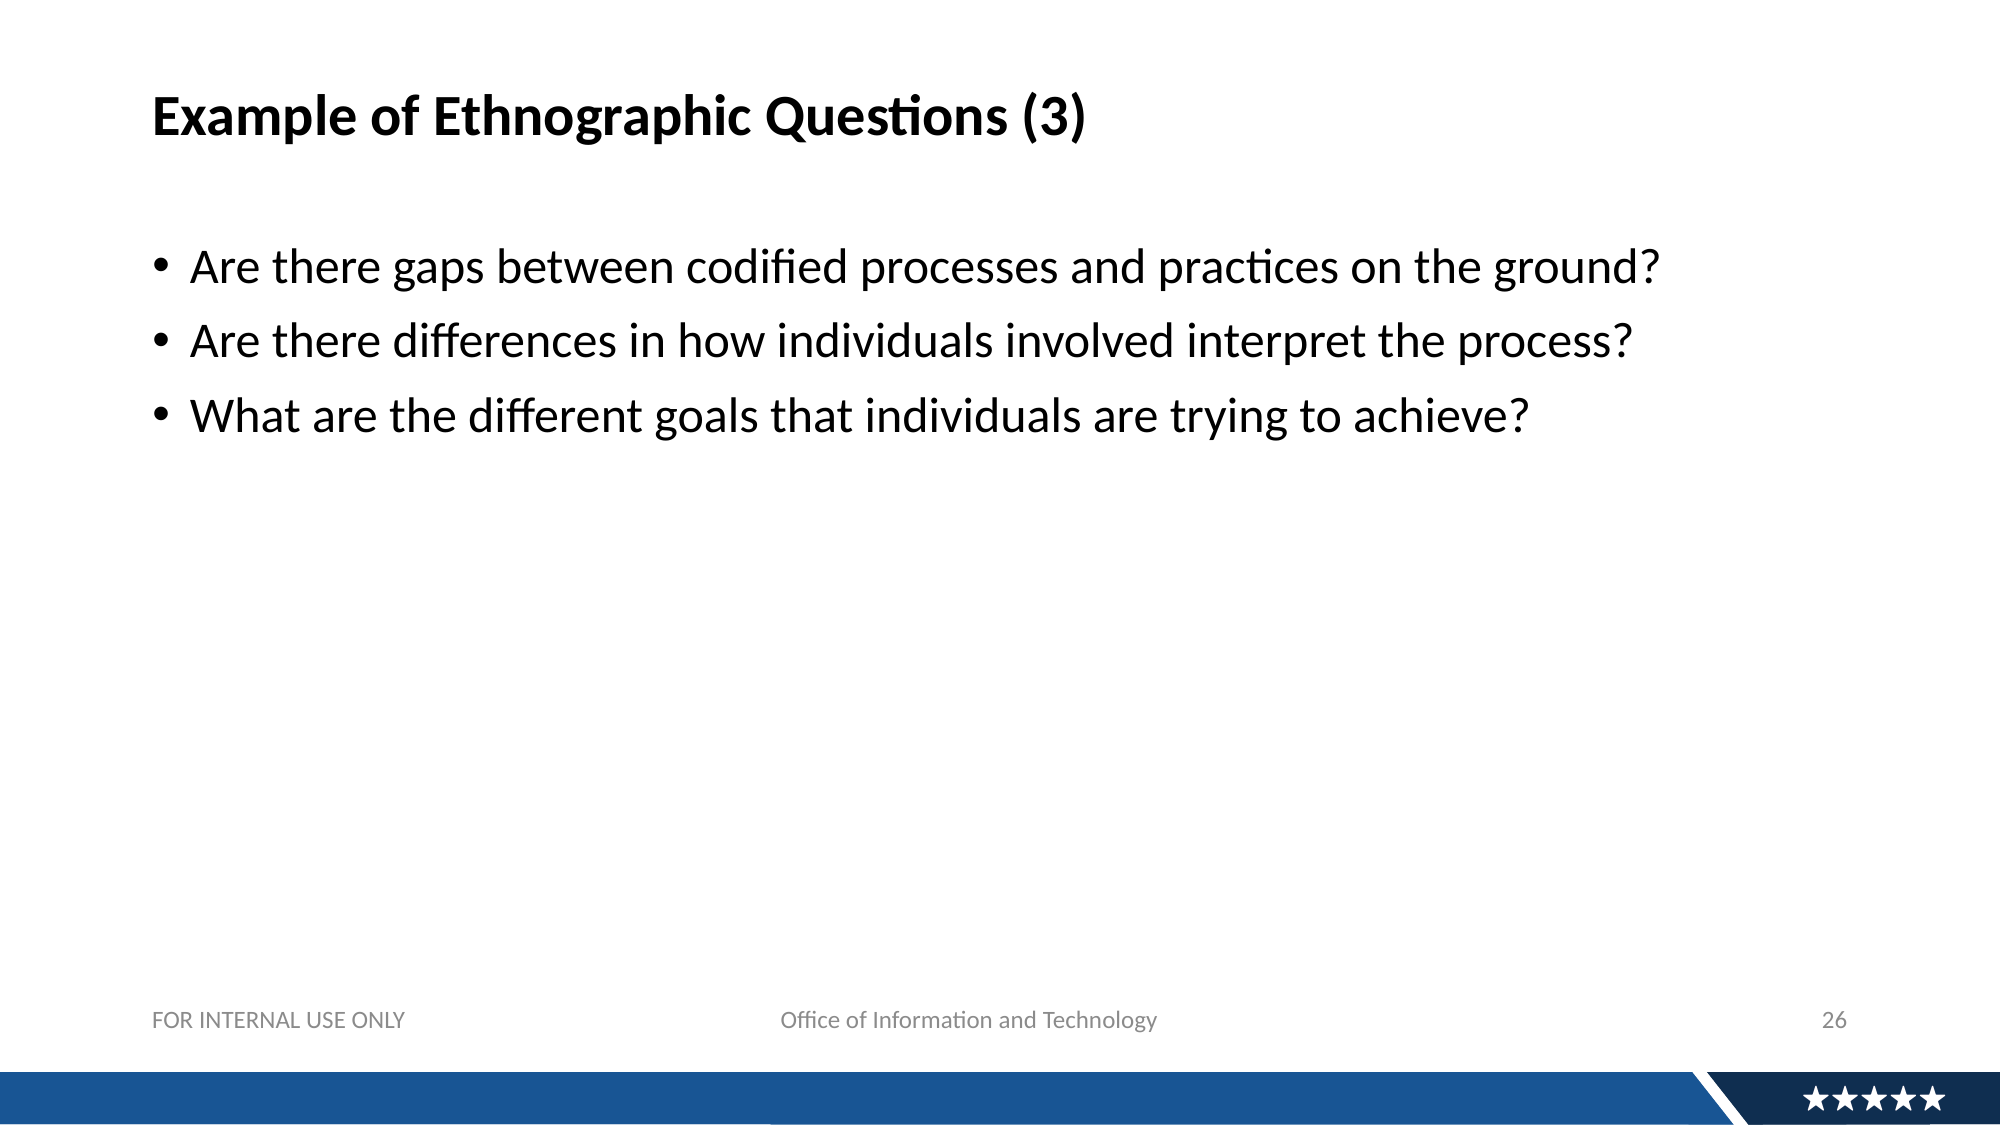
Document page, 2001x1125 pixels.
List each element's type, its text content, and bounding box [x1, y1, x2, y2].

text_box FOR INTERNAL USE ONLY Office of Information and Technology [137, 988, 1373, 1049]
slide_number 26 [1412, 988, 1863, 1049]
title Example of Ethnographic Questions (3) [137, 59, 1863, 173]
list Are there gaps between codified processes and practices on the ground? Are there differences in how individuals involved interpret the process? What are the different goals that individuals are trying to achieve? [137, 232, 1863, 965]
picture [0, 1072, 2000, 1125]
